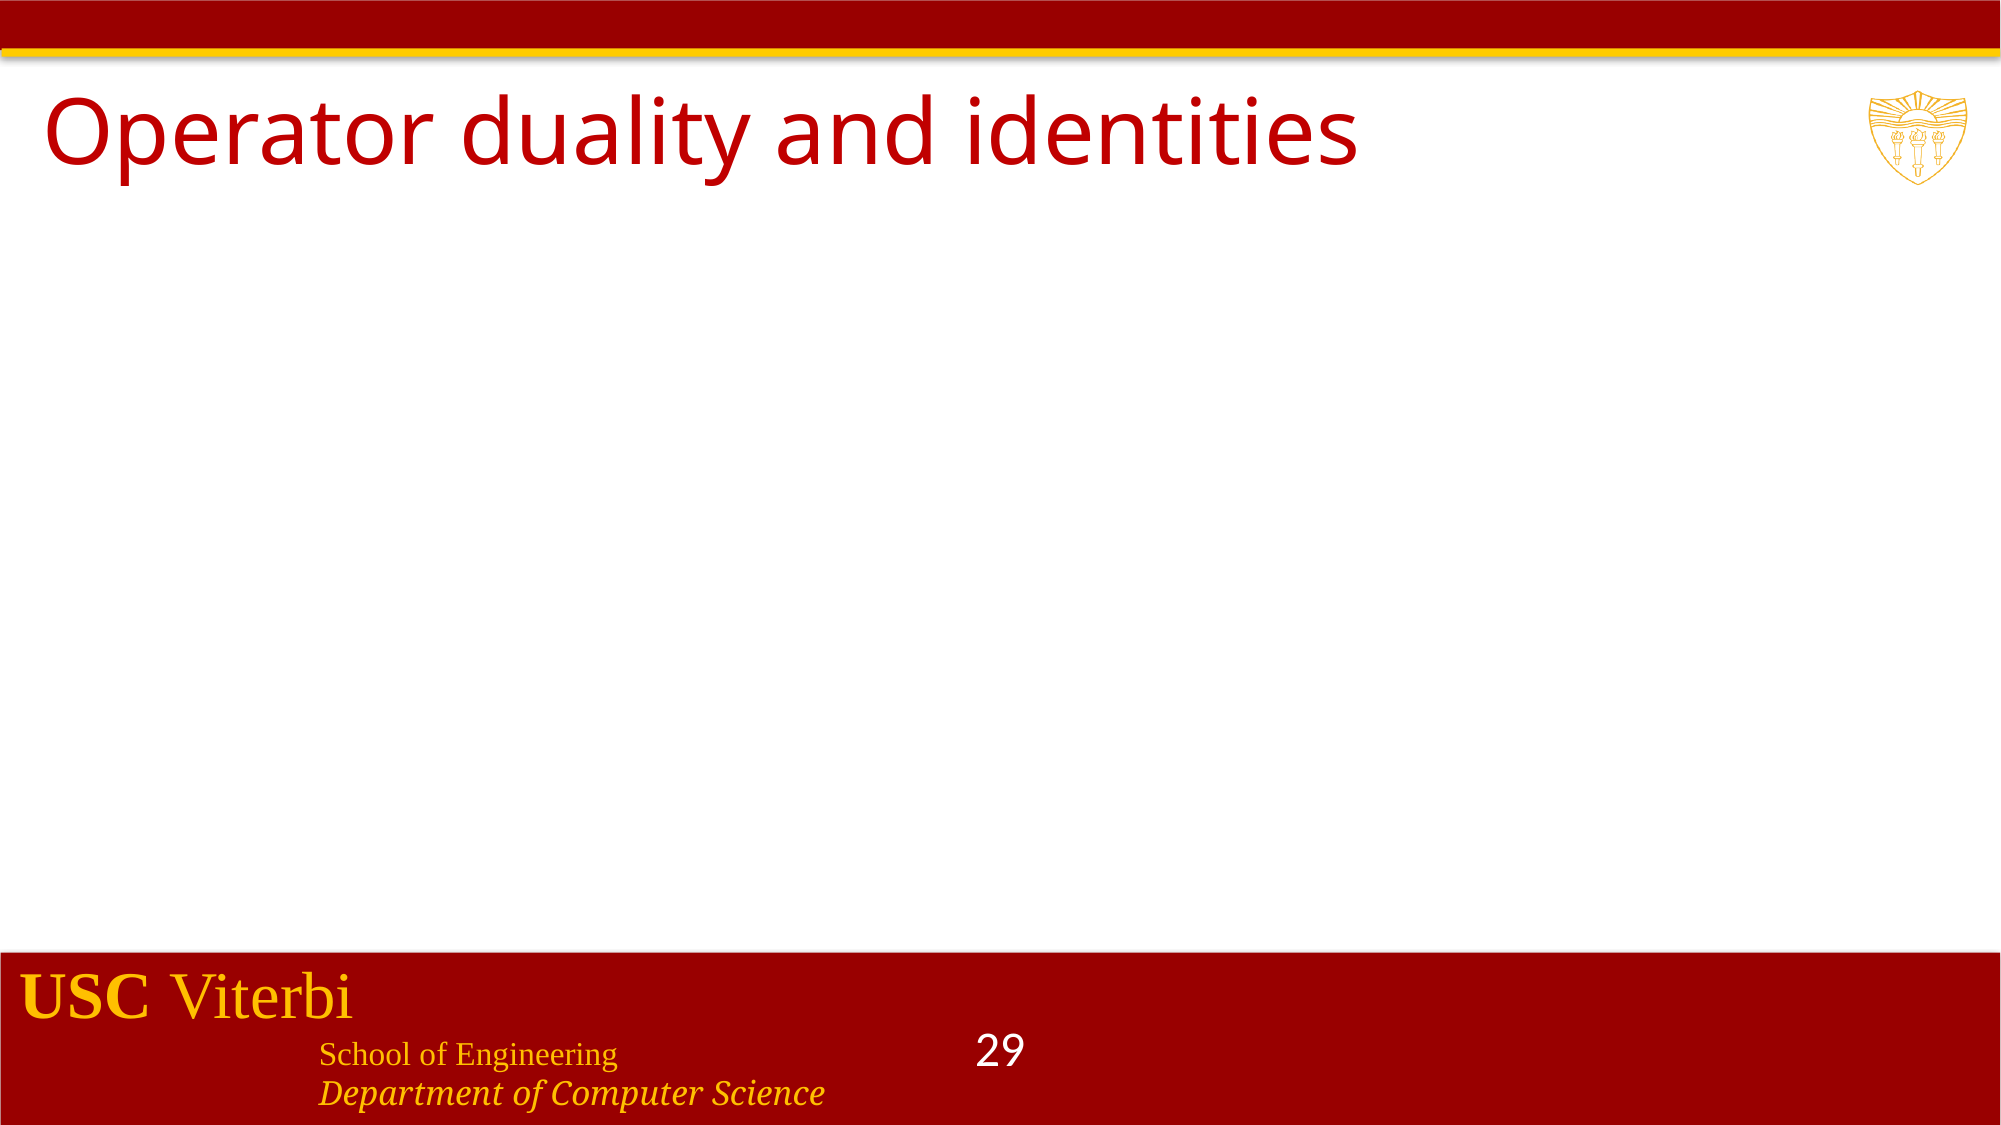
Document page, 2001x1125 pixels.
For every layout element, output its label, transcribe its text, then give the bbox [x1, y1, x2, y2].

title Operator duality and identities [27, 70, 1819, 199]
picture [1836, 76, 2000, 199]
slide_number 29 [774, 1016, 1225, 1077]
